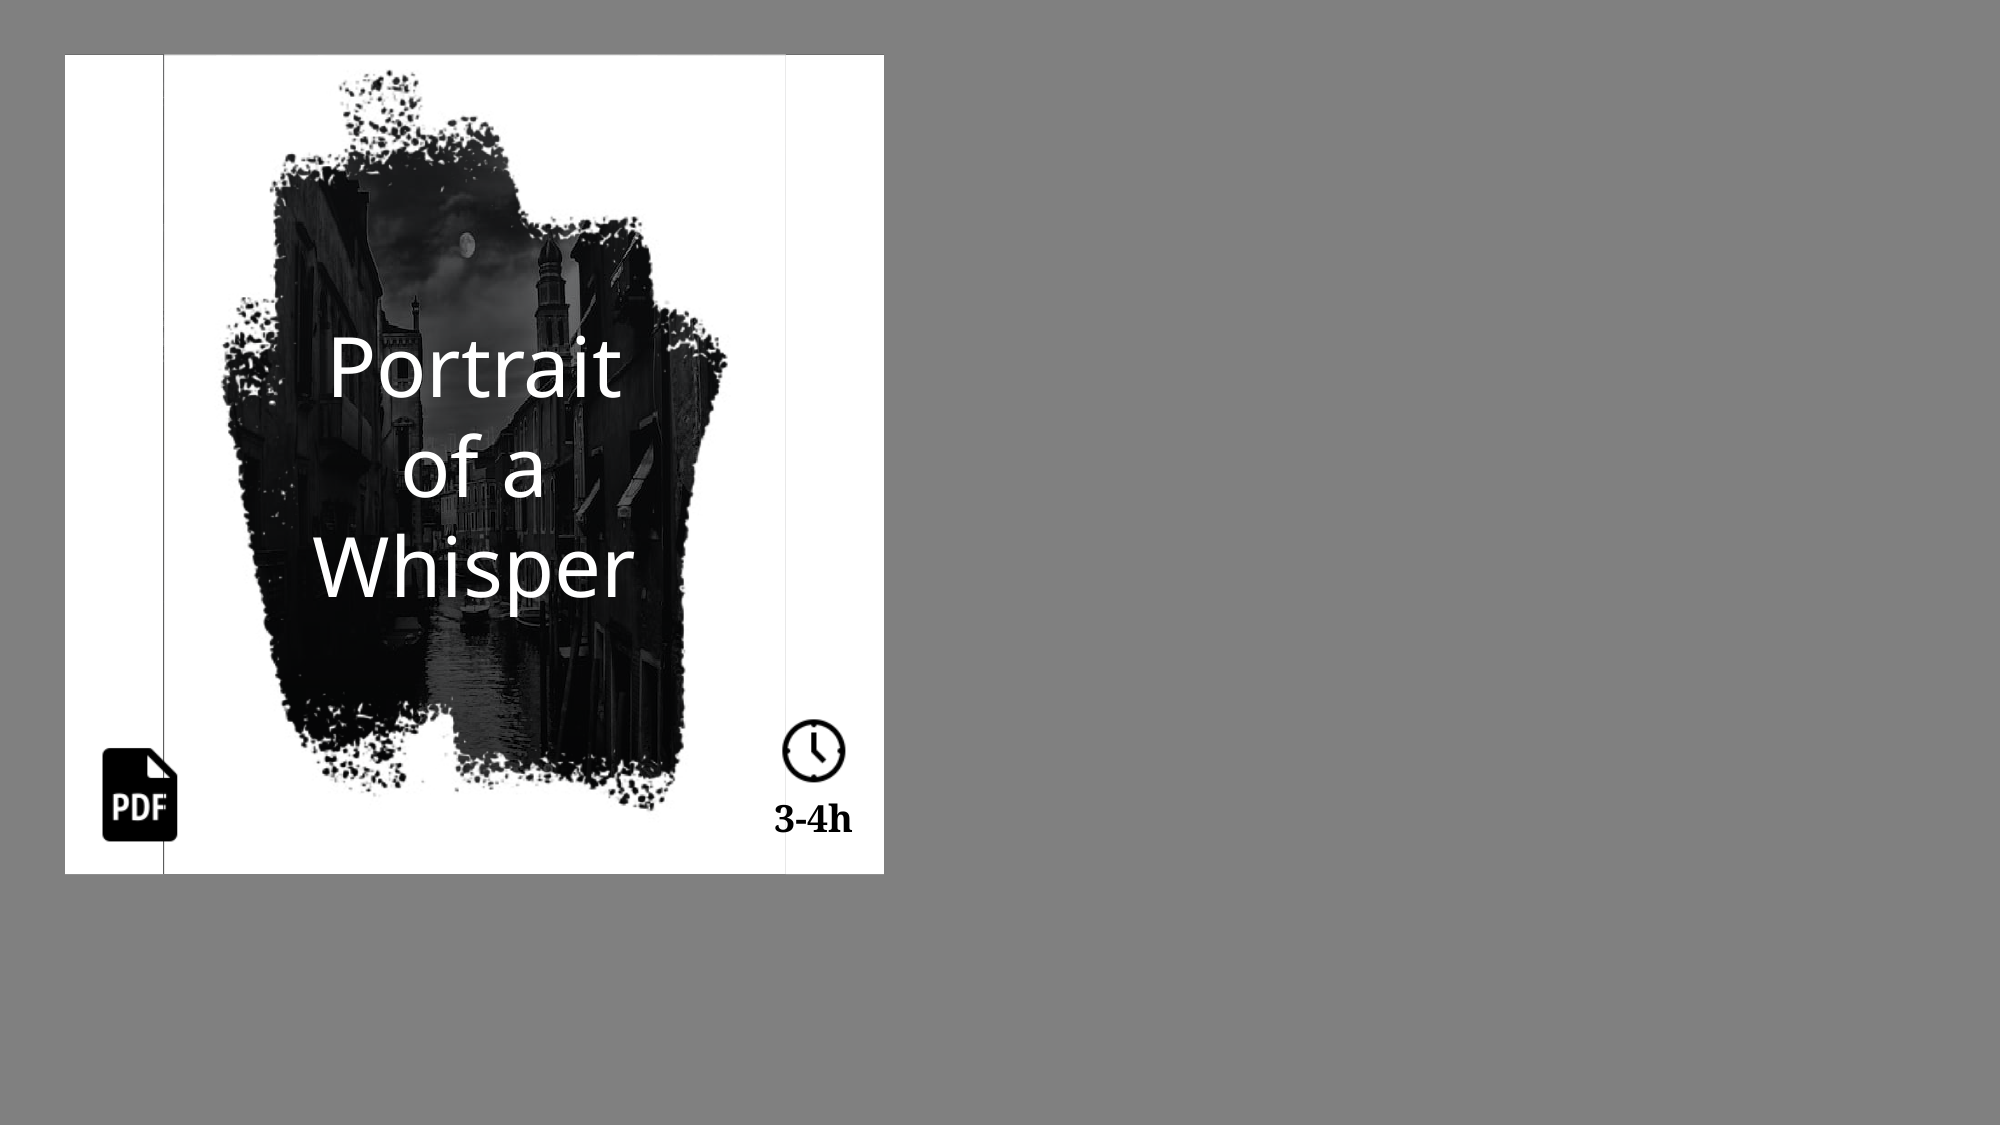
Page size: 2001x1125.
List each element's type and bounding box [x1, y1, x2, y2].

picture [84, 737, 196, 849]
text_box [65, 54, 884, 875]
text_box [753, 709, 874, 849]
